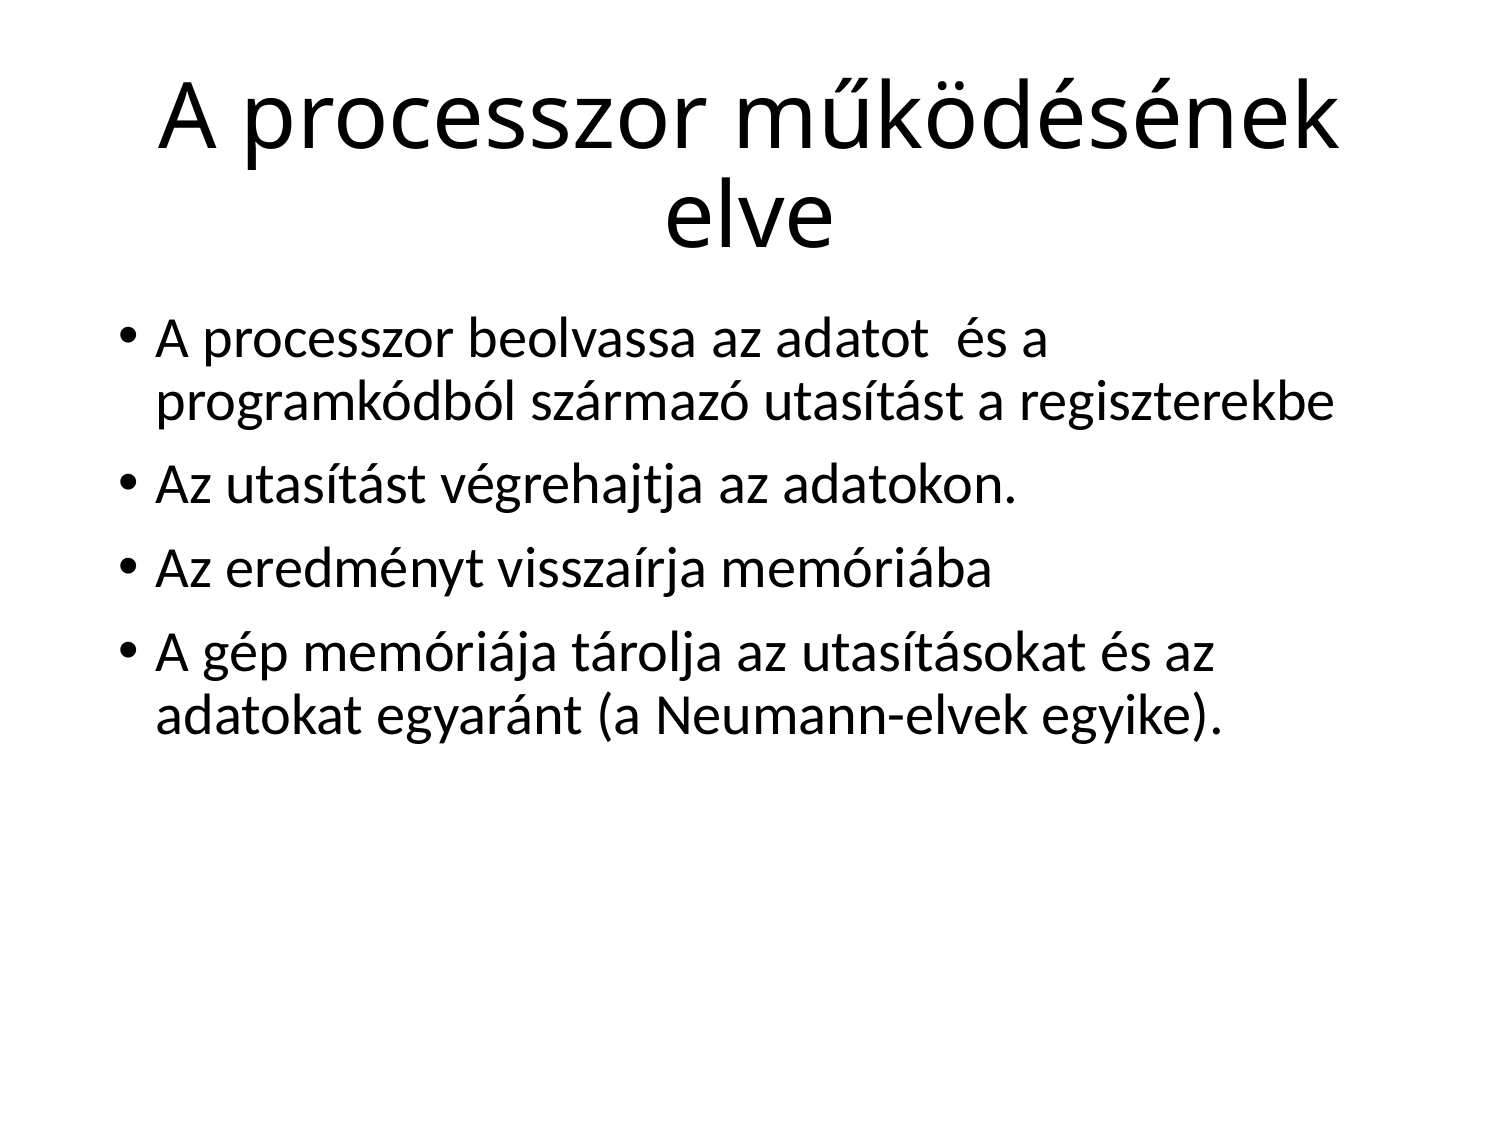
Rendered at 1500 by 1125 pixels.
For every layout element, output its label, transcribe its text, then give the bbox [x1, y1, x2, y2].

list A processzor beolvassa az adatot és a programkódból származó utasítást a regiszterekbe Az utasítást végrehajtja az adatokon. Az eredményt visszaírja memóriába A gép memóriája tárolja az utasításokat és az adatokat egyaránt (a Neumann-elvek egyike). [103, 299, 1397, 1014]
title A processzor működésének elve [103, 59, 1397, 278]
